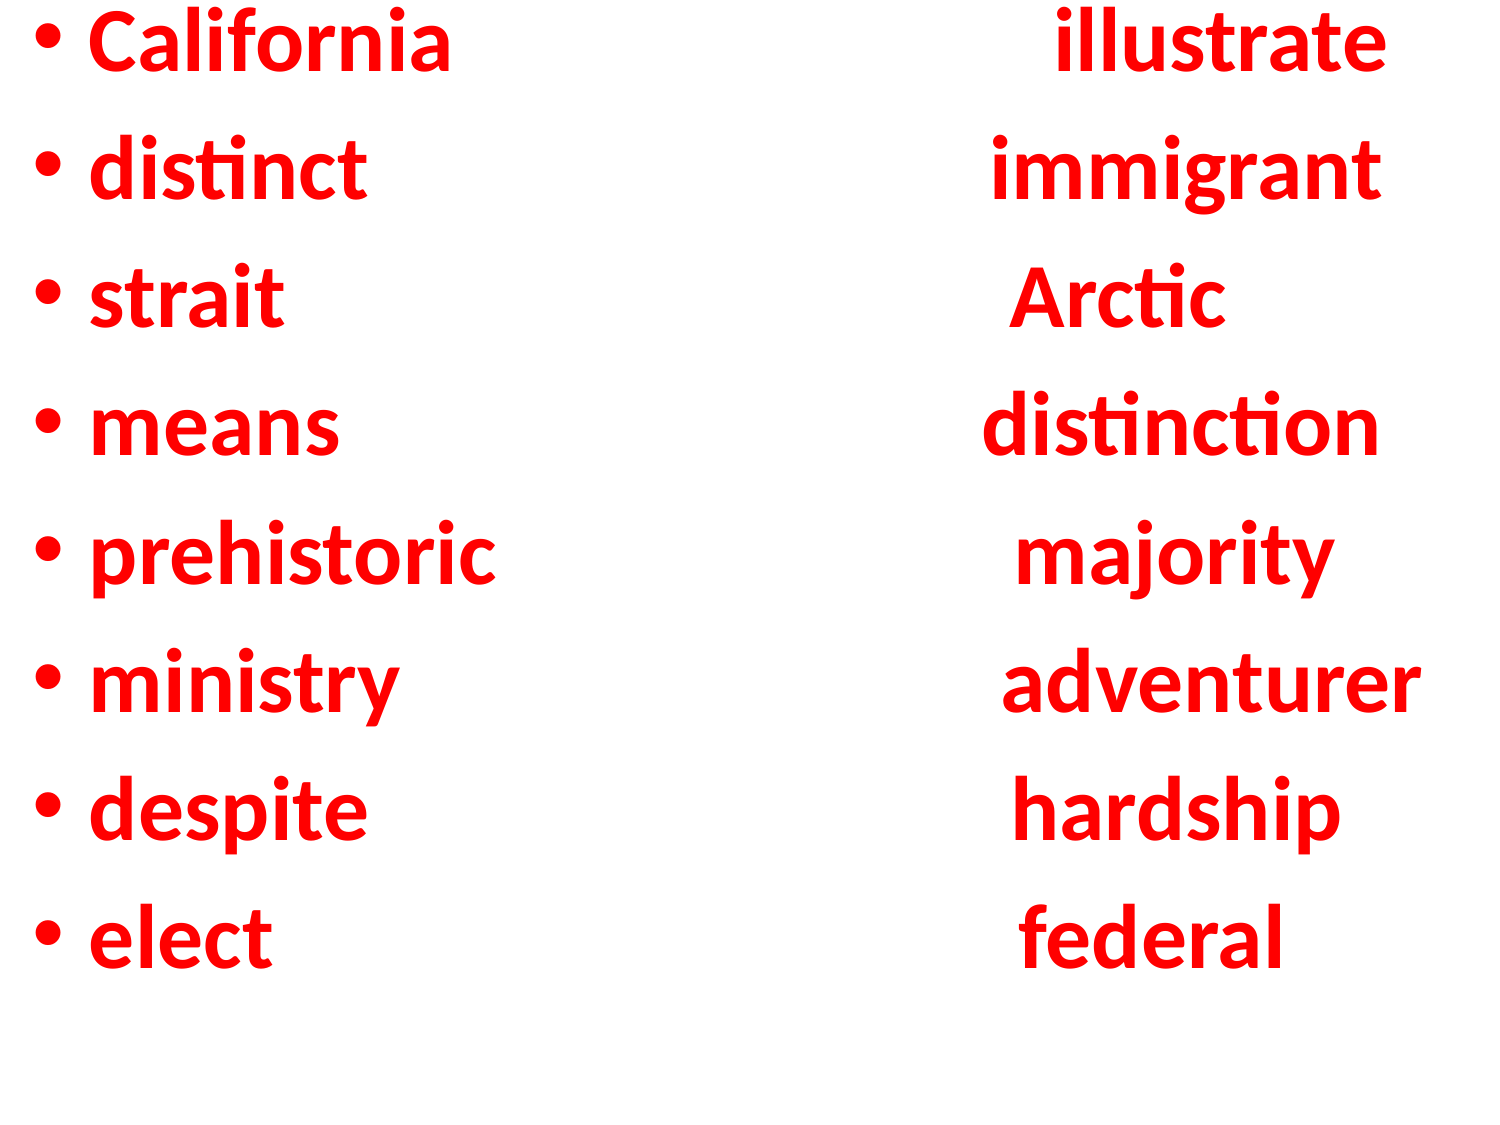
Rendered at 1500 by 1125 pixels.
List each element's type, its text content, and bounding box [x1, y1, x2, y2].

list California illustrate distinct immigrant strait Arctic means distinction prehistoric majority ministry adventurer despite hardship elect federal [17, 0, 1483, 1005]
